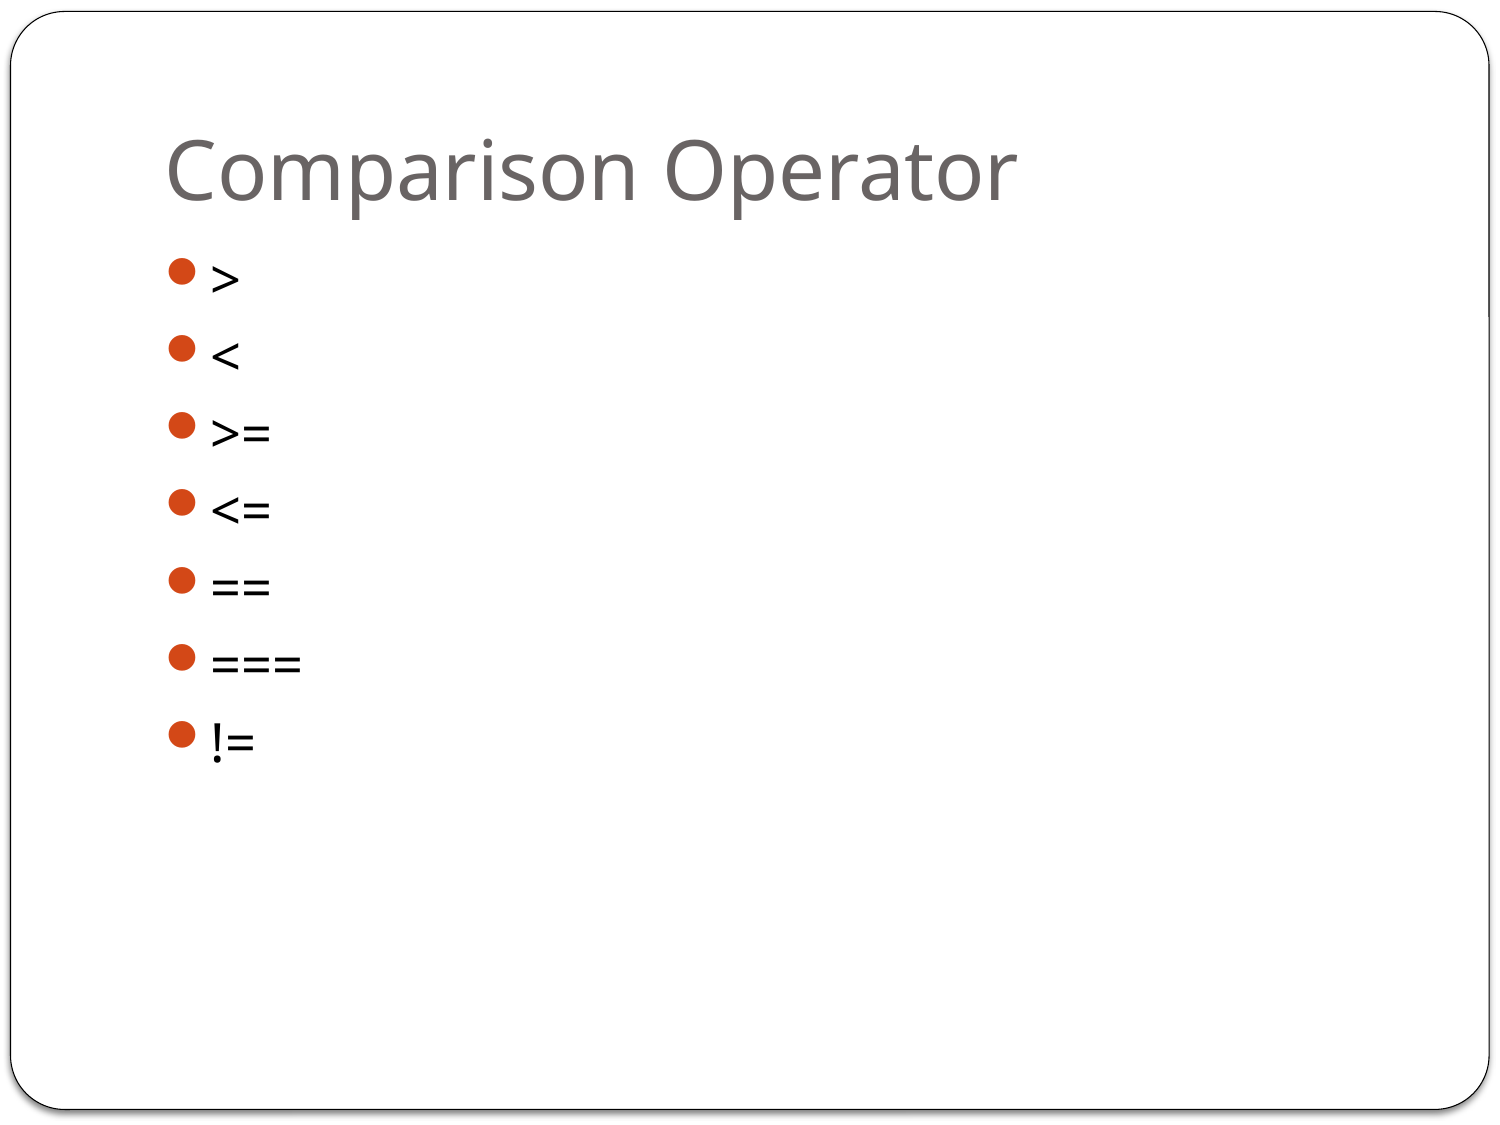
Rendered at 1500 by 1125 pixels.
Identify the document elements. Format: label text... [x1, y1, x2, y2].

title Comparison Operator [150, 45, 1425, 233]
list > < >= <= == === != [150, 237, 1425, 1012]
